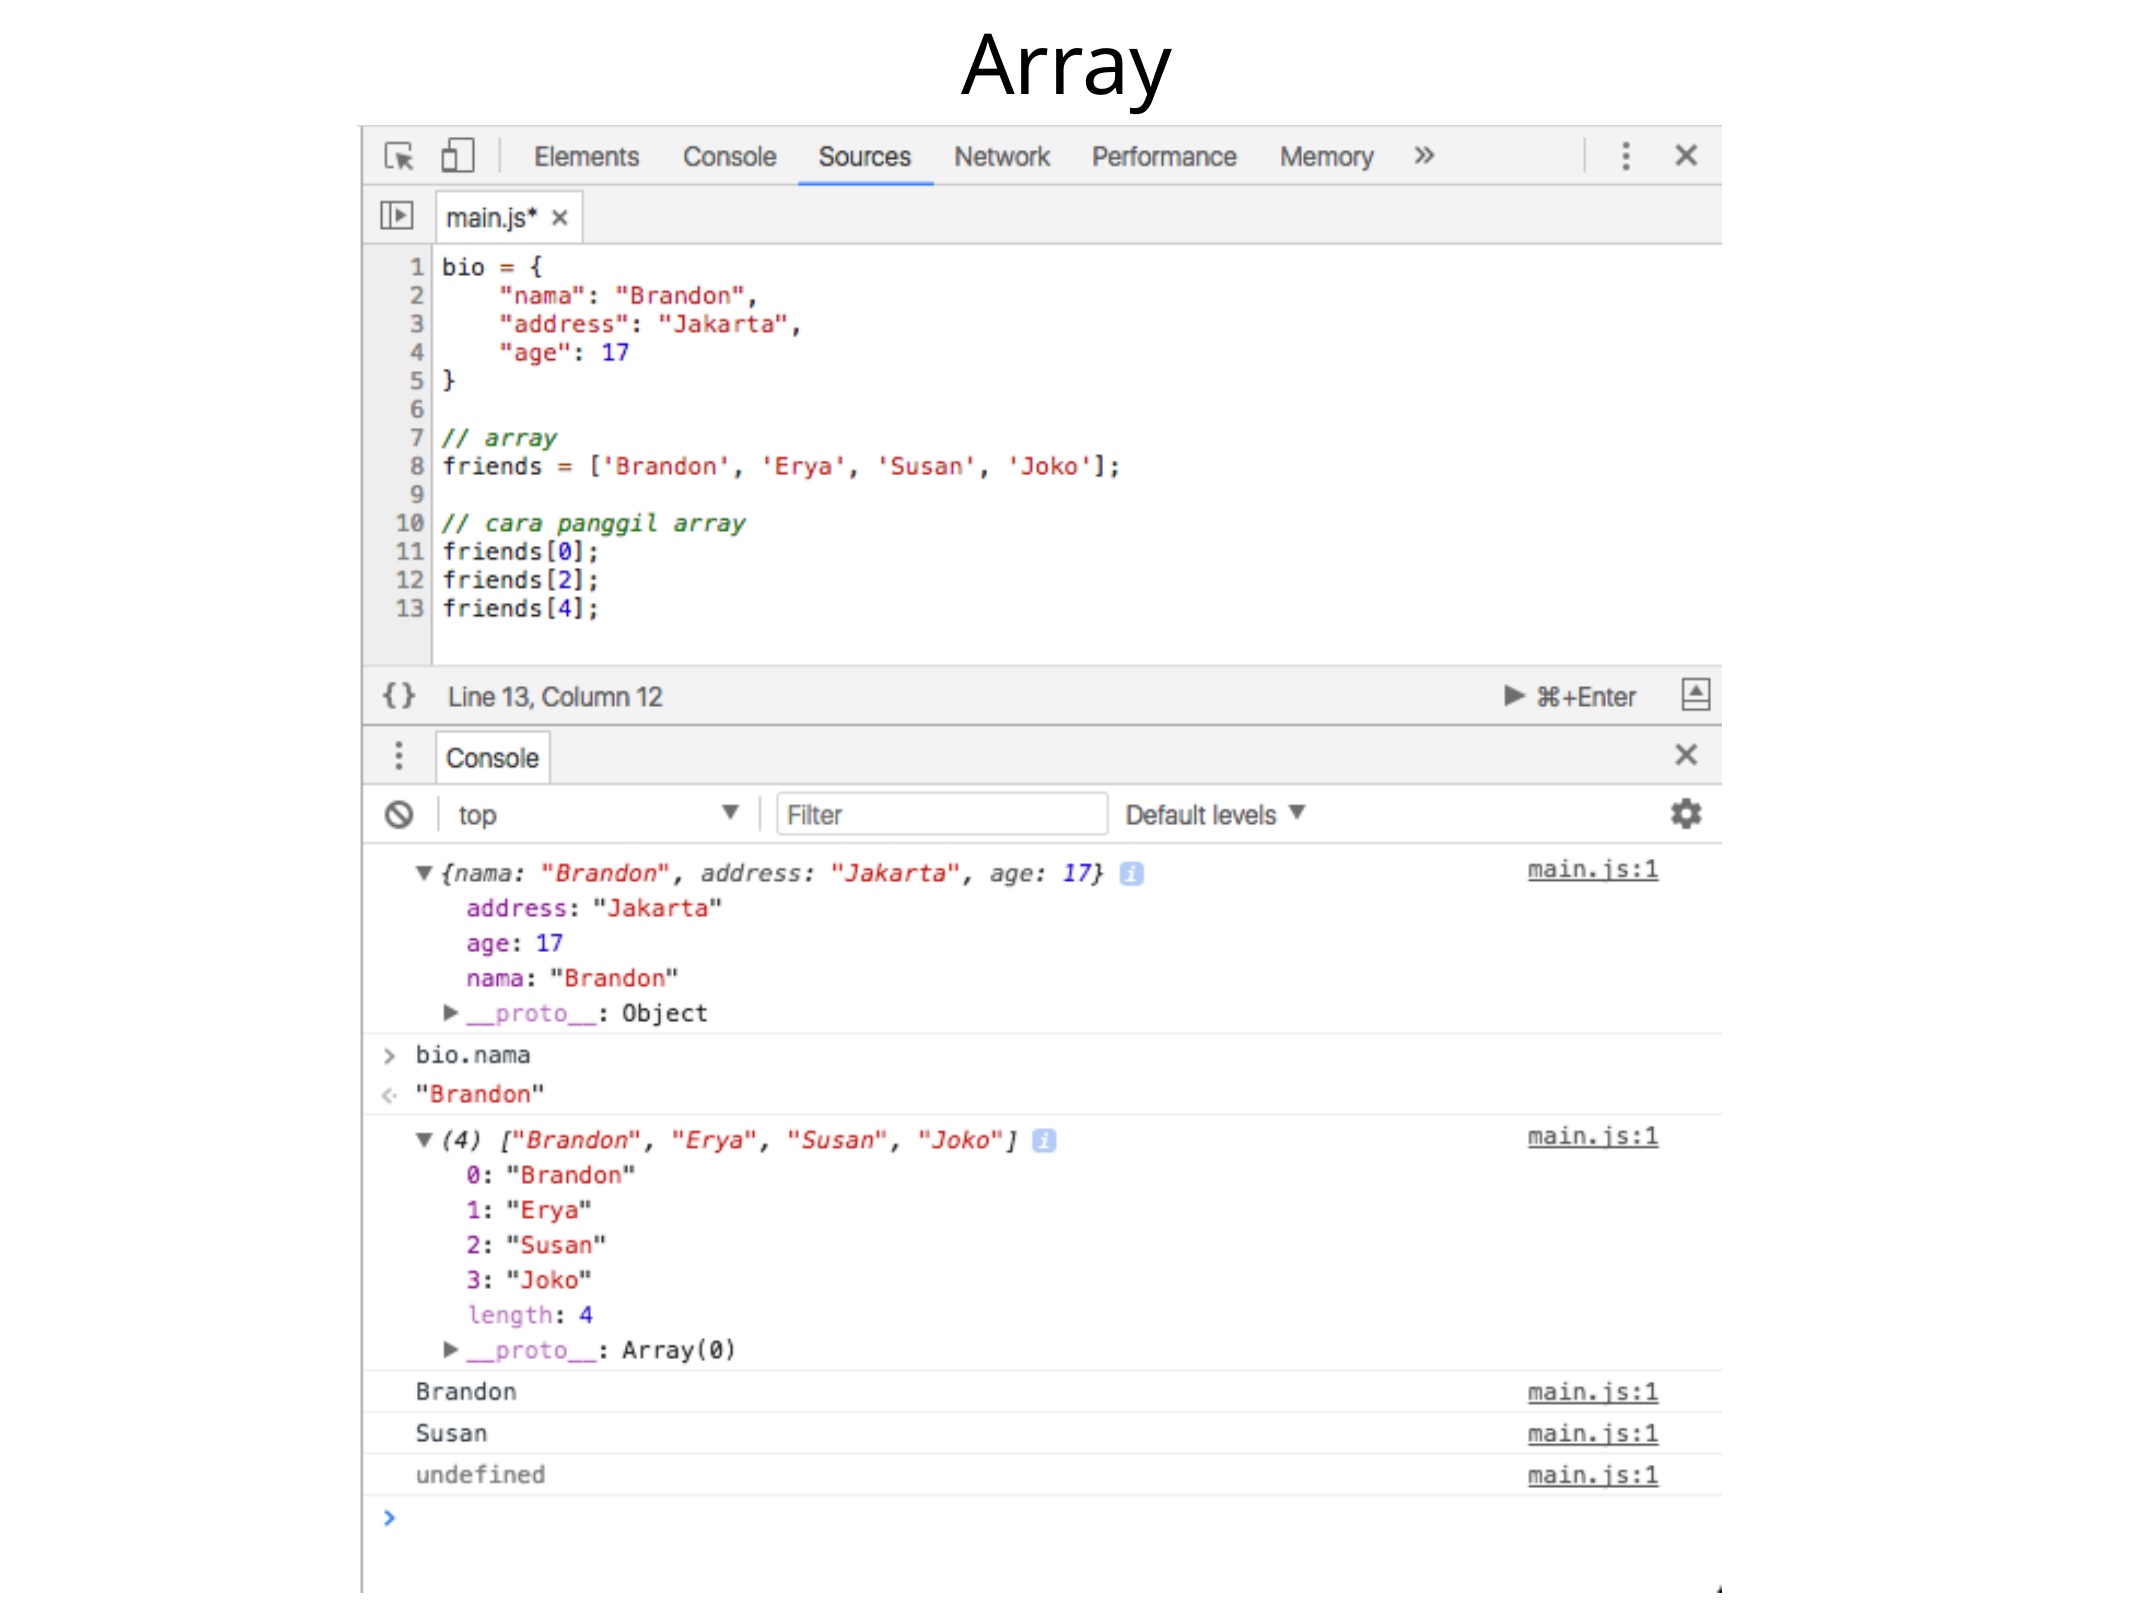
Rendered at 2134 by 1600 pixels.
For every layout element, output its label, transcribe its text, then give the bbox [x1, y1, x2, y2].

picture [356, 125, 1722, 1593]
title Array [155, 1, 1978, 121]
